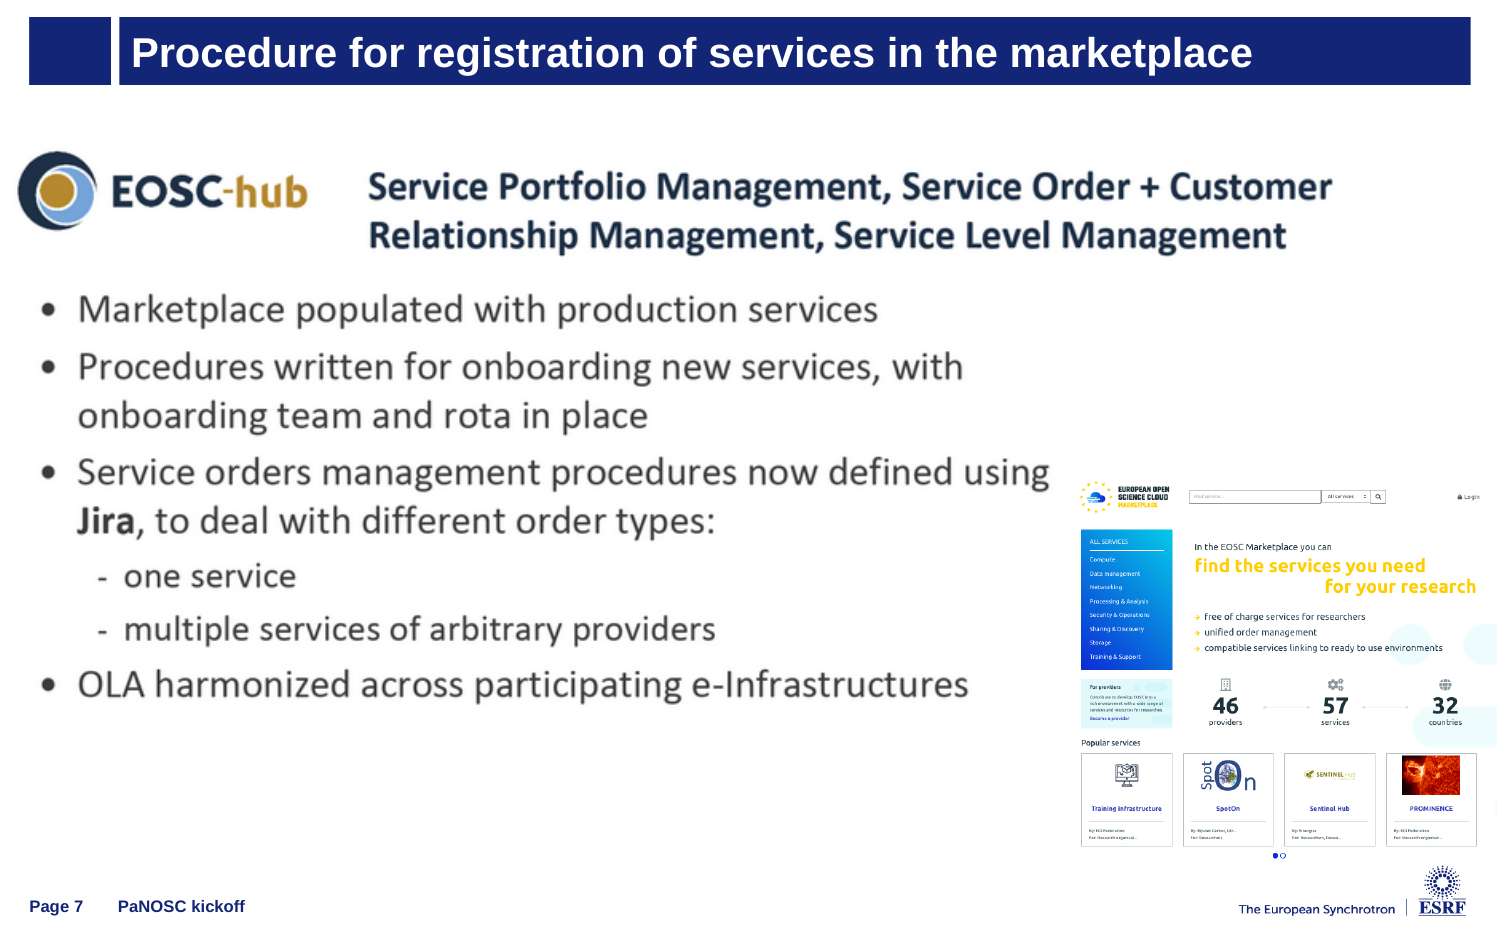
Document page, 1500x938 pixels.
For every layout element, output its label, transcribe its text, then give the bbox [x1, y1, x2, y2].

slide_number Page 7 [29, 886, 98, 916]
picture [0, 147, 1500, 938]
footer PaNOSC kickoff [117, 886, 1122, 916]
title Procedure for registration of services in the marketplace [119, 17, 1471, 85]
